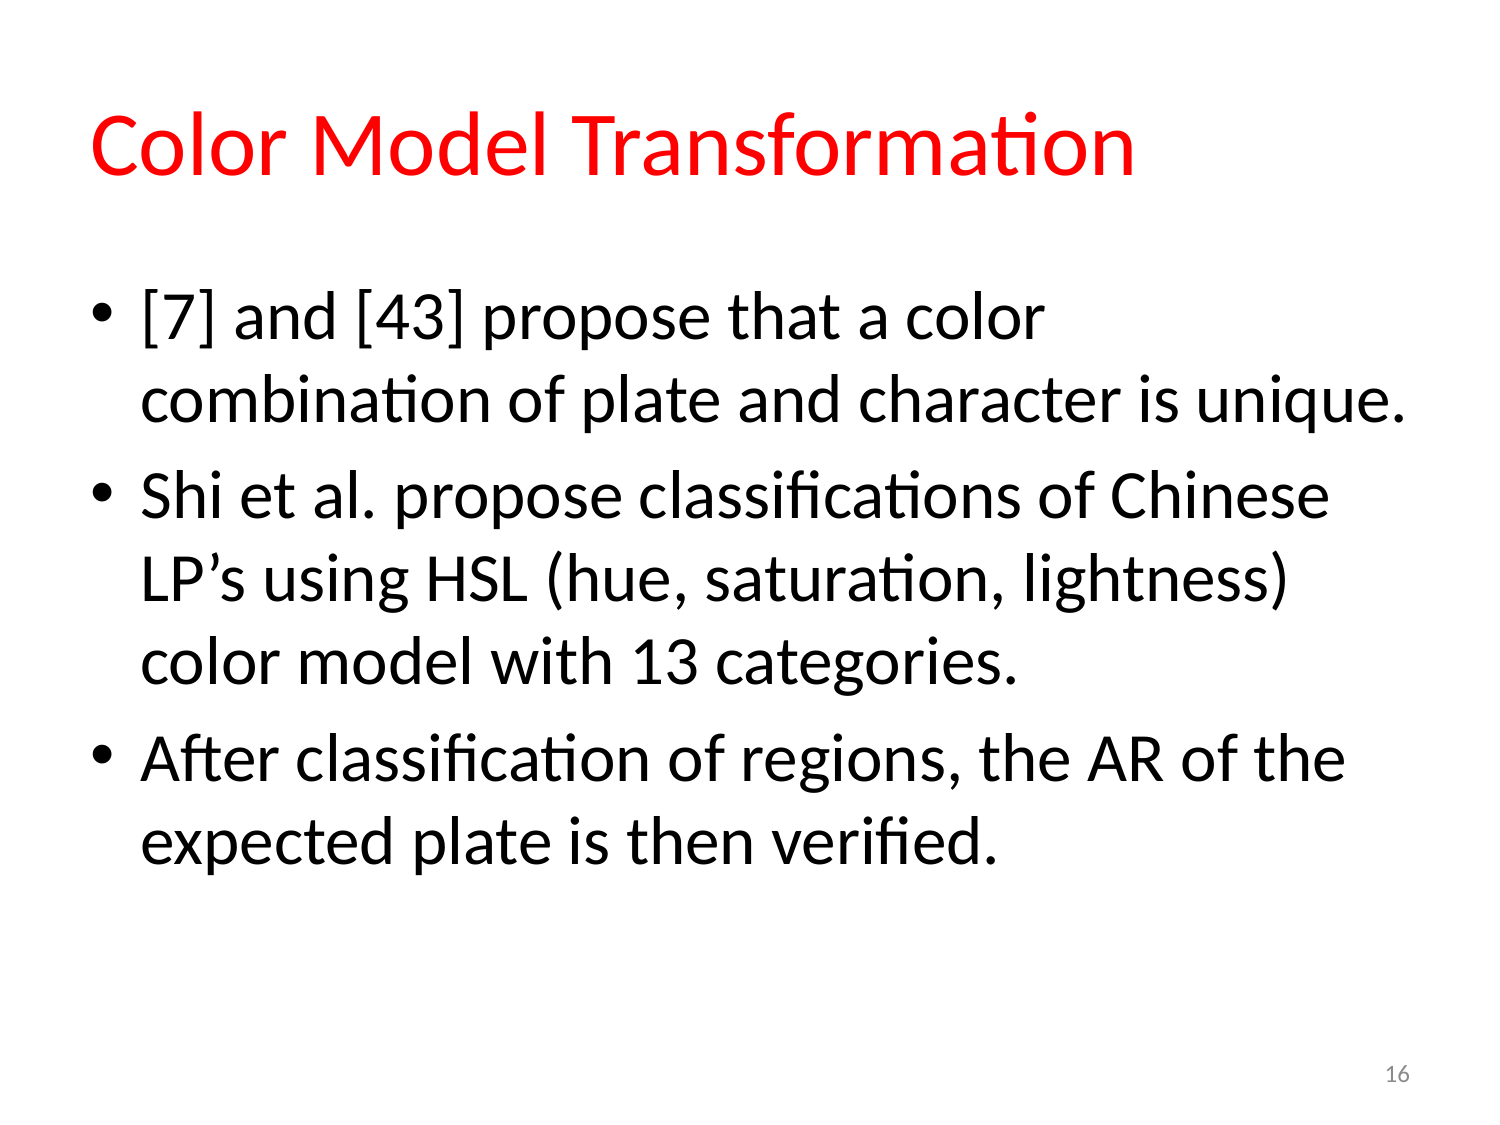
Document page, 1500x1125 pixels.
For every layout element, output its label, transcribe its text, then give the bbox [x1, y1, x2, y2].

slide_number 16 [1074, 1042, 1425, 1103]
title Color Model Transformation [75, 45, 1425, 233]
list [7] and [43] propose that a color combination of plate and character is unique. Shi et al. propose classifications of Chinese LP’s using HSL (hue, saturation, lightness) color model with 13 categories. After classification of regions, the AR of the expected plate is then verified. [75, 262, 1425, 1005]
